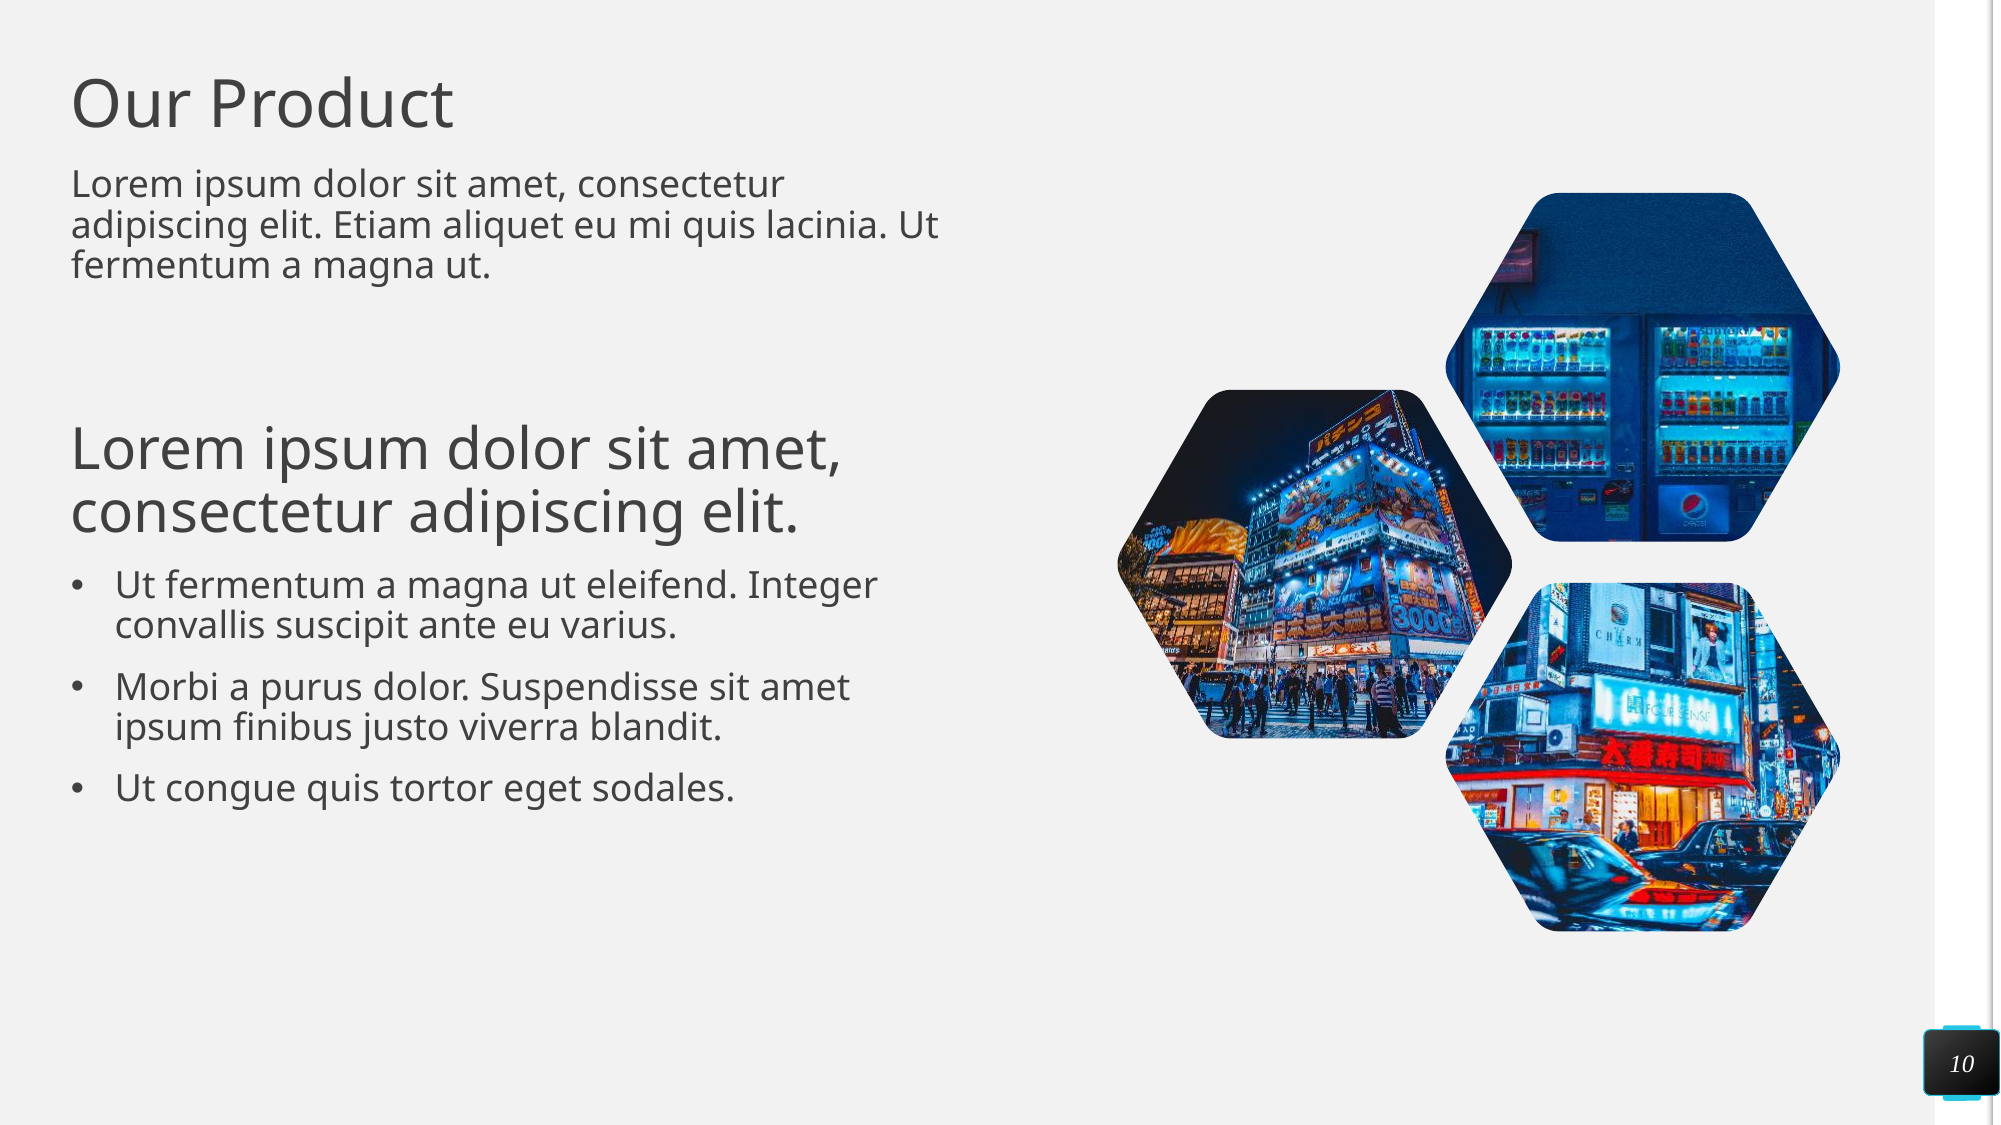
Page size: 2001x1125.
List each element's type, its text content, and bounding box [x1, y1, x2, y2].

list Lorem ipsum dolor sit amet, consectetur adipiscing elit. Etiam aliquet eu mi quis lacinia. Ut fermentum a magna ut. [70, 165, 969, 225]
picture [1117, 192, 1841, 932]
title Our Product [70, 70, 969, 142]
list Lorem ipsum dolor sit amet, consectetur adipiscing elit. Ut fermentum a magna ut eleifend. Integer convallis suscipit ante eu varius. Morbi a purus dolor. Suspendisse sit amet ipsum finibus justo viverra blandit. Ut congue quis tortor eget sodales. [70, 419, 969, 1010]
slide_number 10 [1923, 1029, 2000, 1096]
